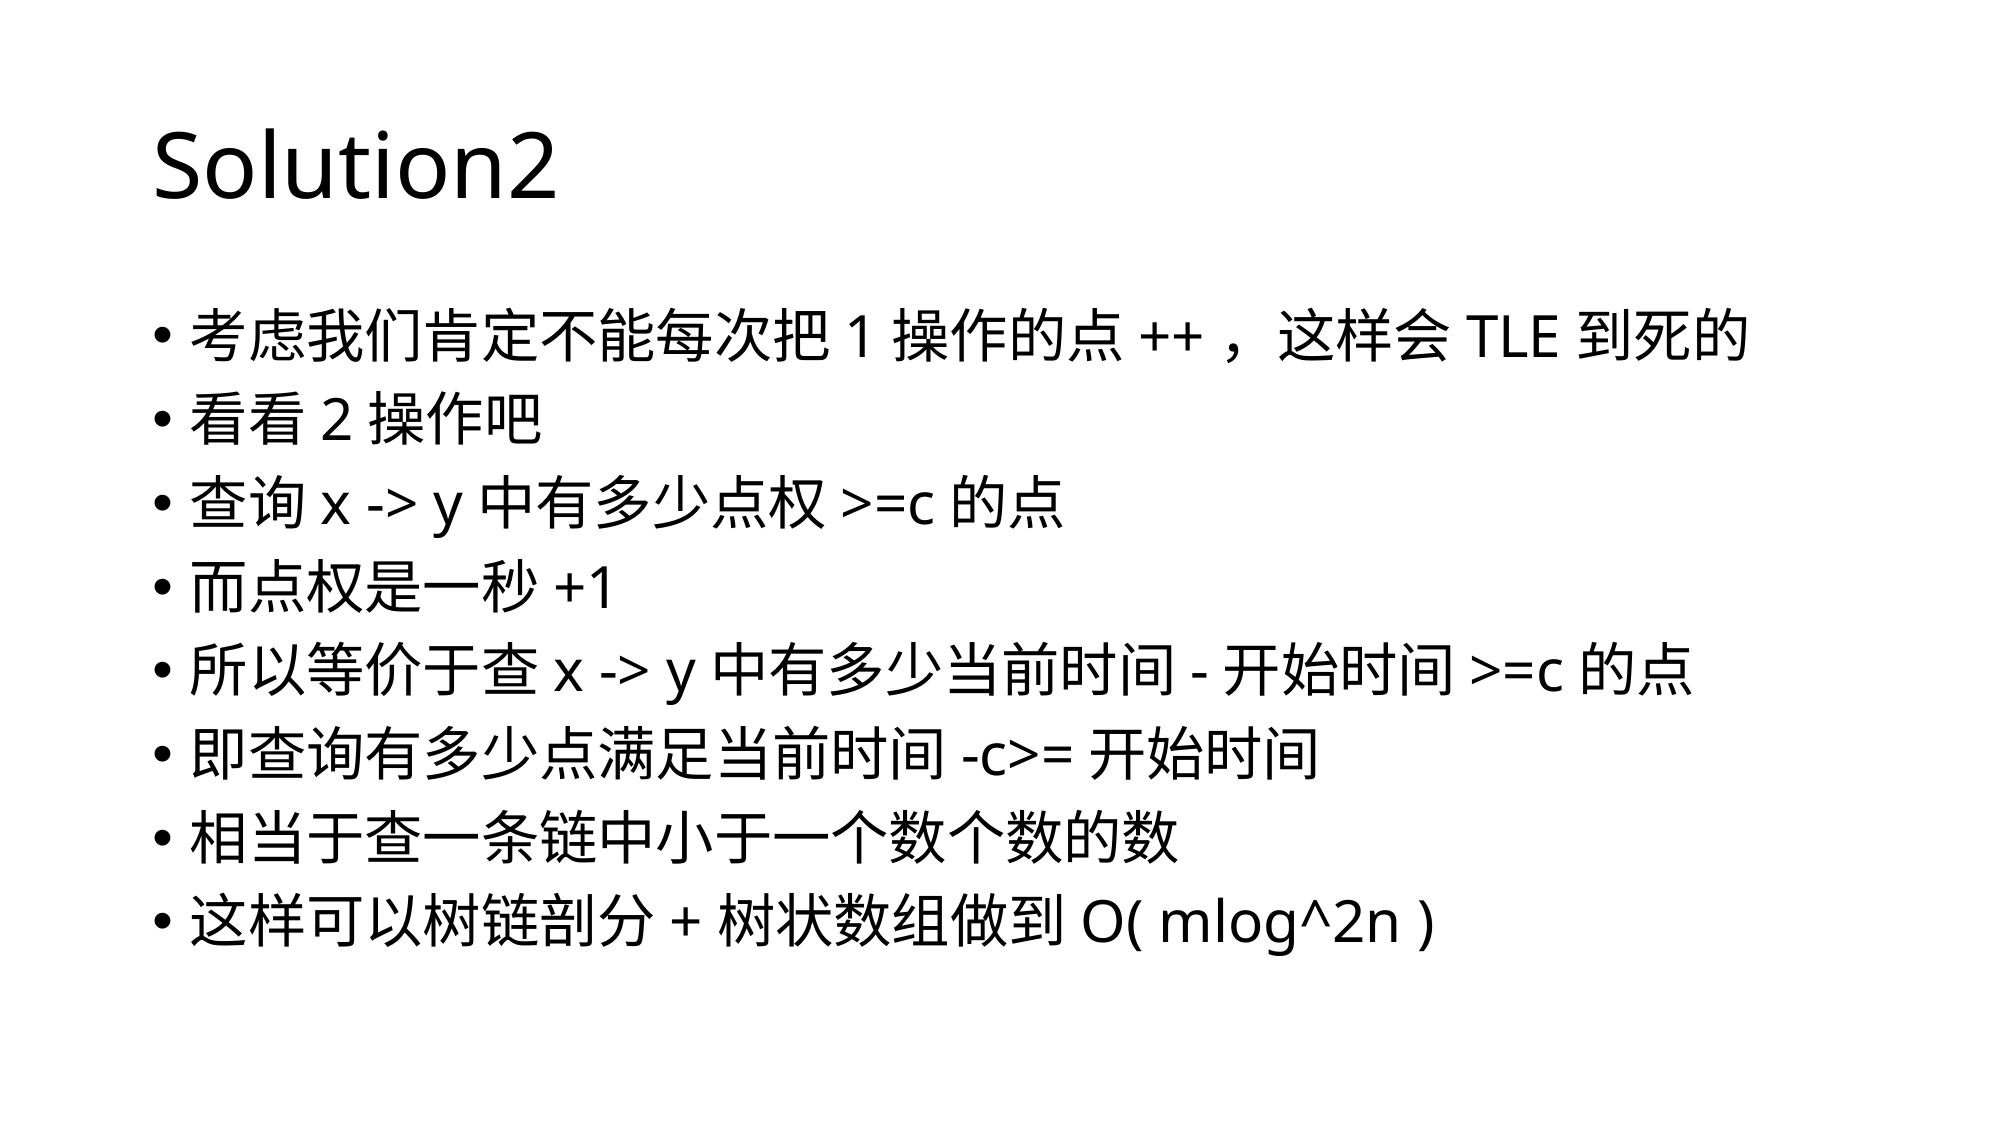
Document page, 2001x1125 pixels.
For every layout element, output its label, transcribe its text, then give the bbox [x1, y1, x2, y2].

list 考虑我们肯定不能每次把1操作的点++，这样会TLE到死的 看看2操作吧 查询x -> y中有多少点权>=c的点 而点权是一秒+1 所以等价于查x -> y中有多少当前时间-开始时间>=c的点 即查询有多少点满足当前时间-c>=开始时间 相当于查一条链中小于一个数个数的数 这样可以树链剖分+树状数组做到O( mlog^2n ) [137, 299, 1863, 1014]
title Solution2 [137, 59, 1863, 278]
